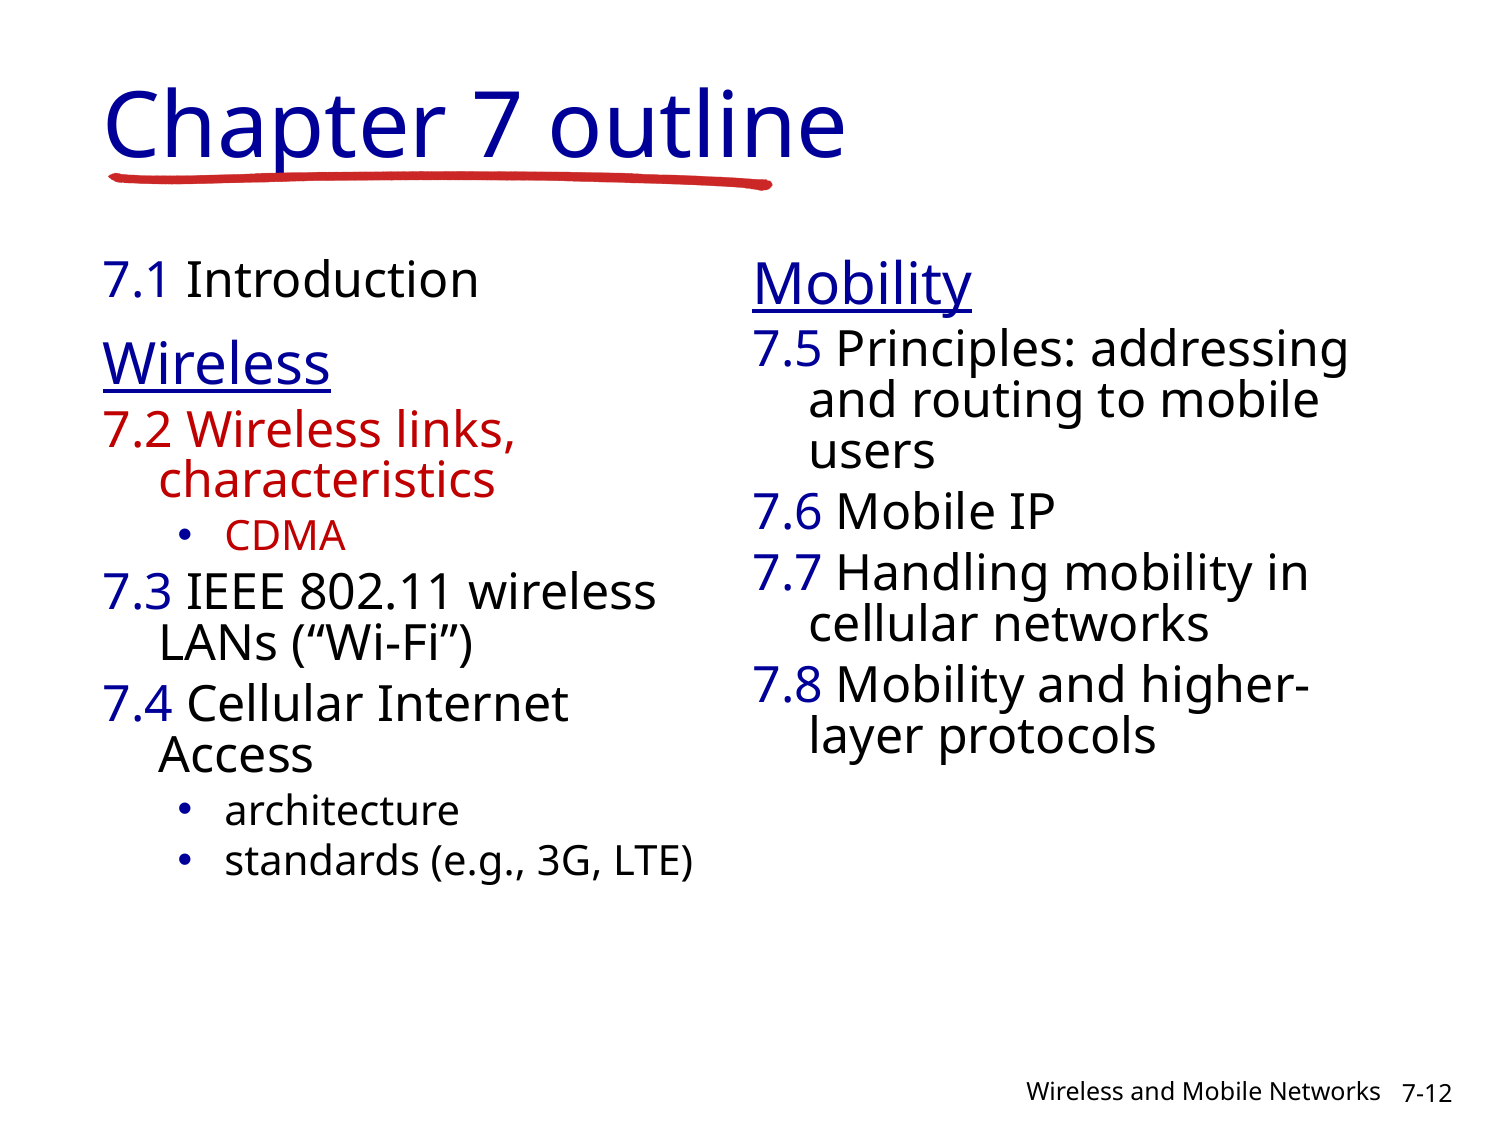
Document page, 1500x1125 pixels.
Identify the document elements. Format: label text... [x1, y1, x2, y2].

list Mobility 7.5 Principles: addressing and routing to mobile users 7.6 Mobile IP 7.7 Handling mobility in cellular networks 7.8 Mobility and higher-layer protocols [737, 249, 1403, 1012]
title Chapter 7 outline [87, 27, 1363, 216]
list 7.1 Introduction Wireless 7.2 Wireless links, characteristics CDMA 7.3 IEEE 802.11 wireless LANs (“Wi-Fi”) 7.4 Cellular Internet Access architecture standards (e.g., 3G, LTE) [87, 249, 713, 1012]
picture [105, 166, 781, 196]
footer Wireless and Mobile Networks [960, 1067, 1404, 1110]
slide_number 7-12 [1387, 1069, 1500, 1115]
